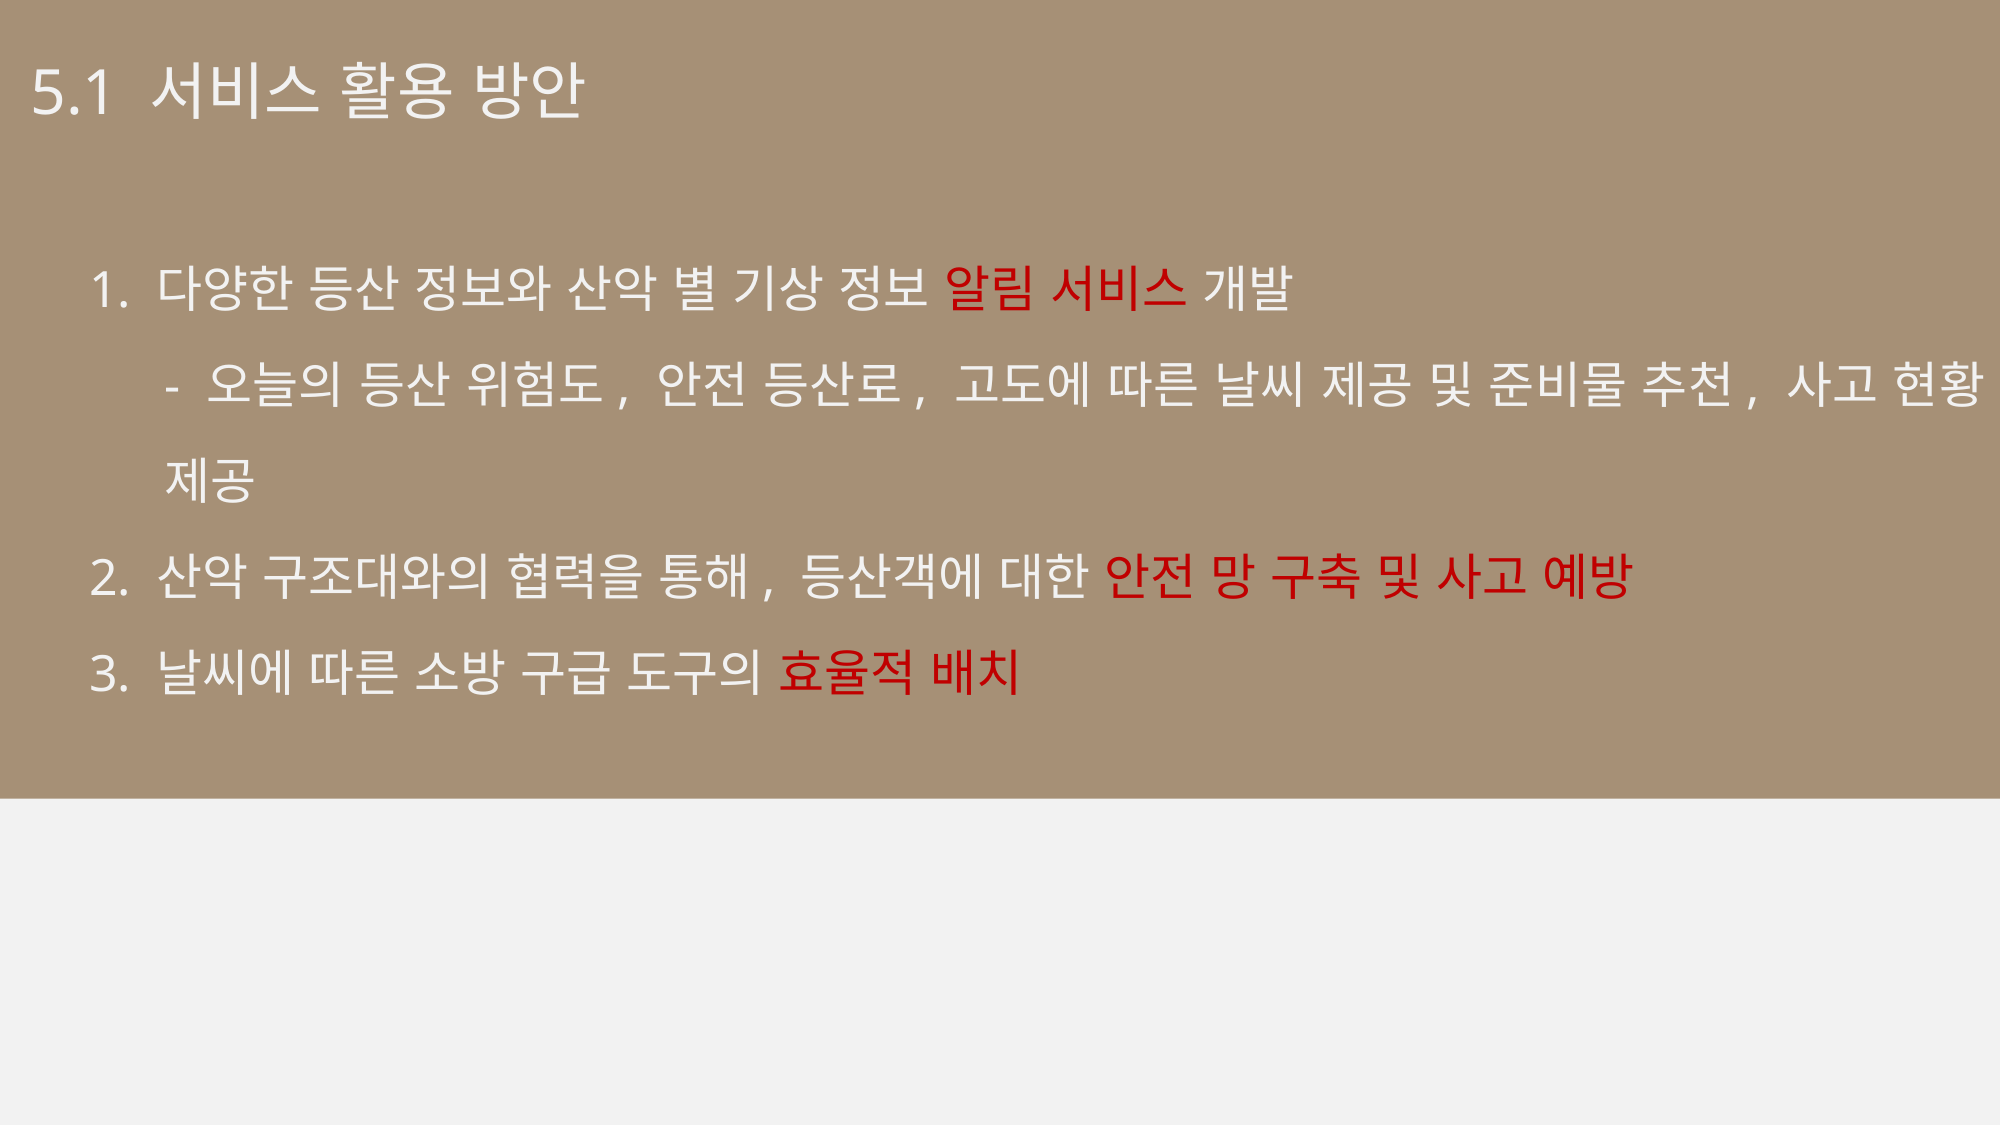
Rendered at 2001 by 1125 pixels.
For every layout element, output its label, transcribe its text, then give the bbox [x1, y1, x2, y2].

text_box [0, 0, 2000, 801]
text_box 1. 다양한 등산 정보와 산악 별 기상 정보 알림 서비스 개발 - 오늘의 등산 위험도, 안전 등산로, 고도에 따른 날씨 제공 및 준비물 추천, 사고 현황 제공 2. 산악 구조대와의 협력을 통해, 등산객에 대한 안전 망 구축 및 사고 예방 3. 날씨에 따른 소방 구급 도구의 효율적 배치 [74, 154, 2000, 709]
text_box 5.1 서비스 활용 방안 [15, 7, 819, 135]
